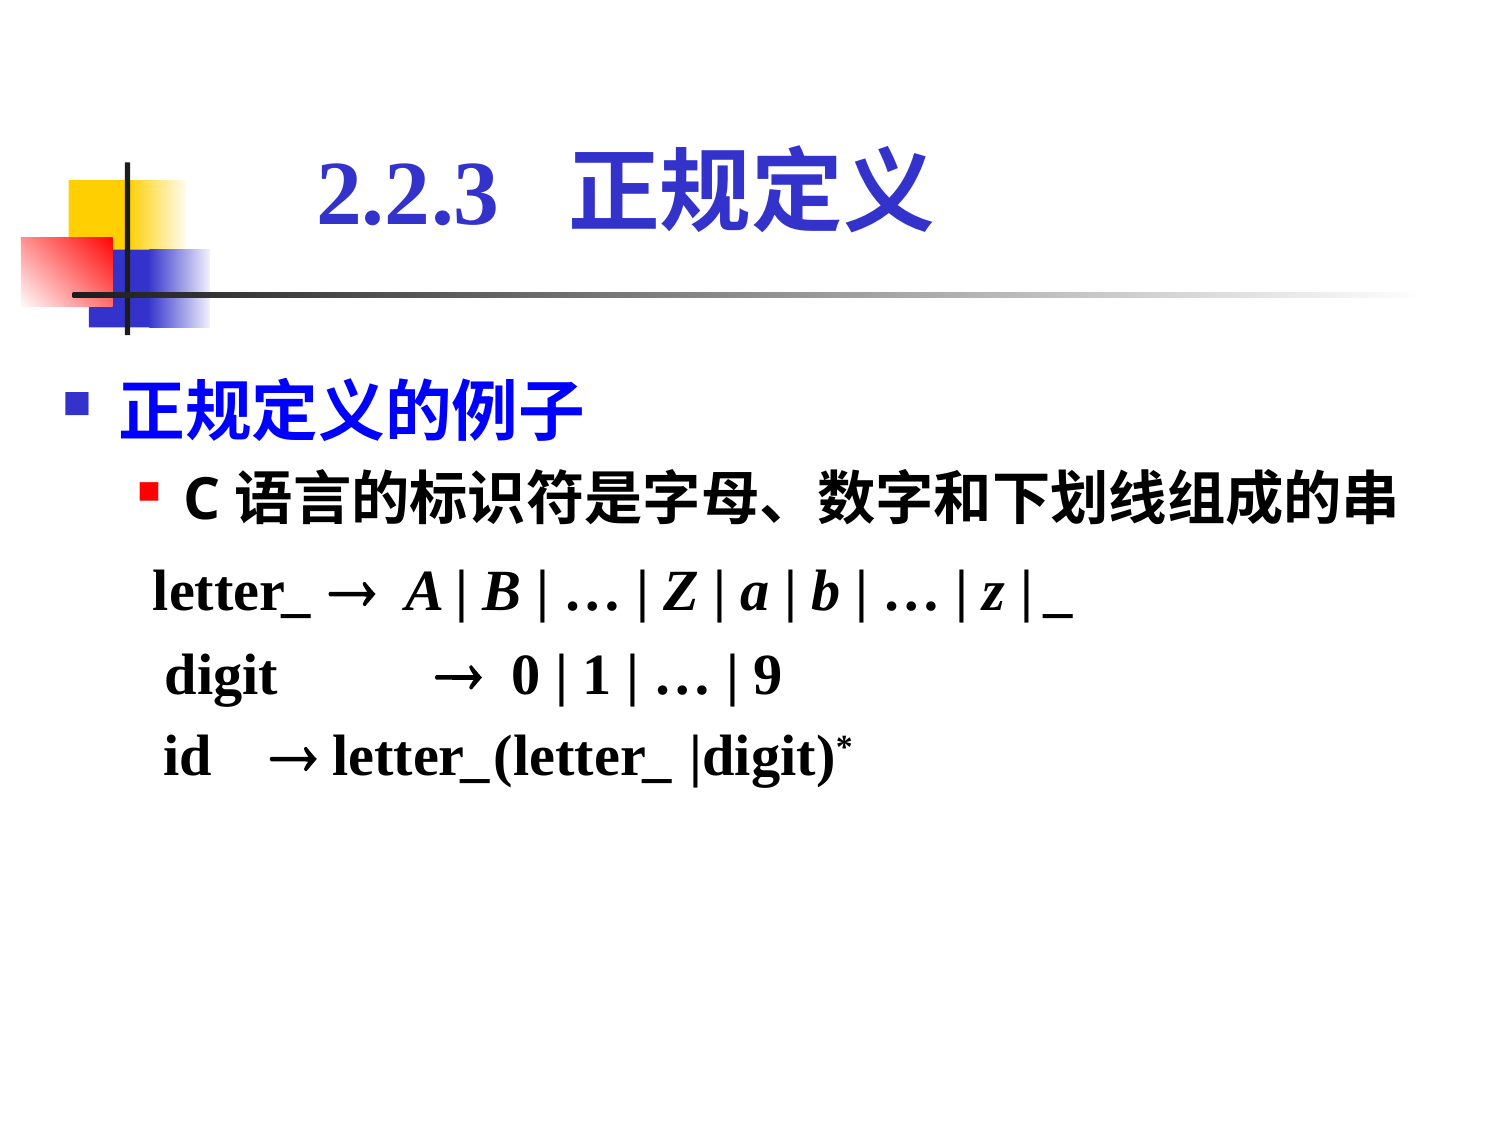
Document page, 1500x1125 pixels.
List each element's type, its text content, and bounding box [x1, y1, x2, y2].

list 正规定义的例子 C语言的标识符是字母、数字和下划线组成的串 letter_  A | B | … | Z | a | b | … | z | _ digit  0 | 1 | … | 9 id  letter_(letter_ |digit)* [46, 361, 1454, 1005]
title 2.2.3 正规定义 [300, 63, 1046, 252]
